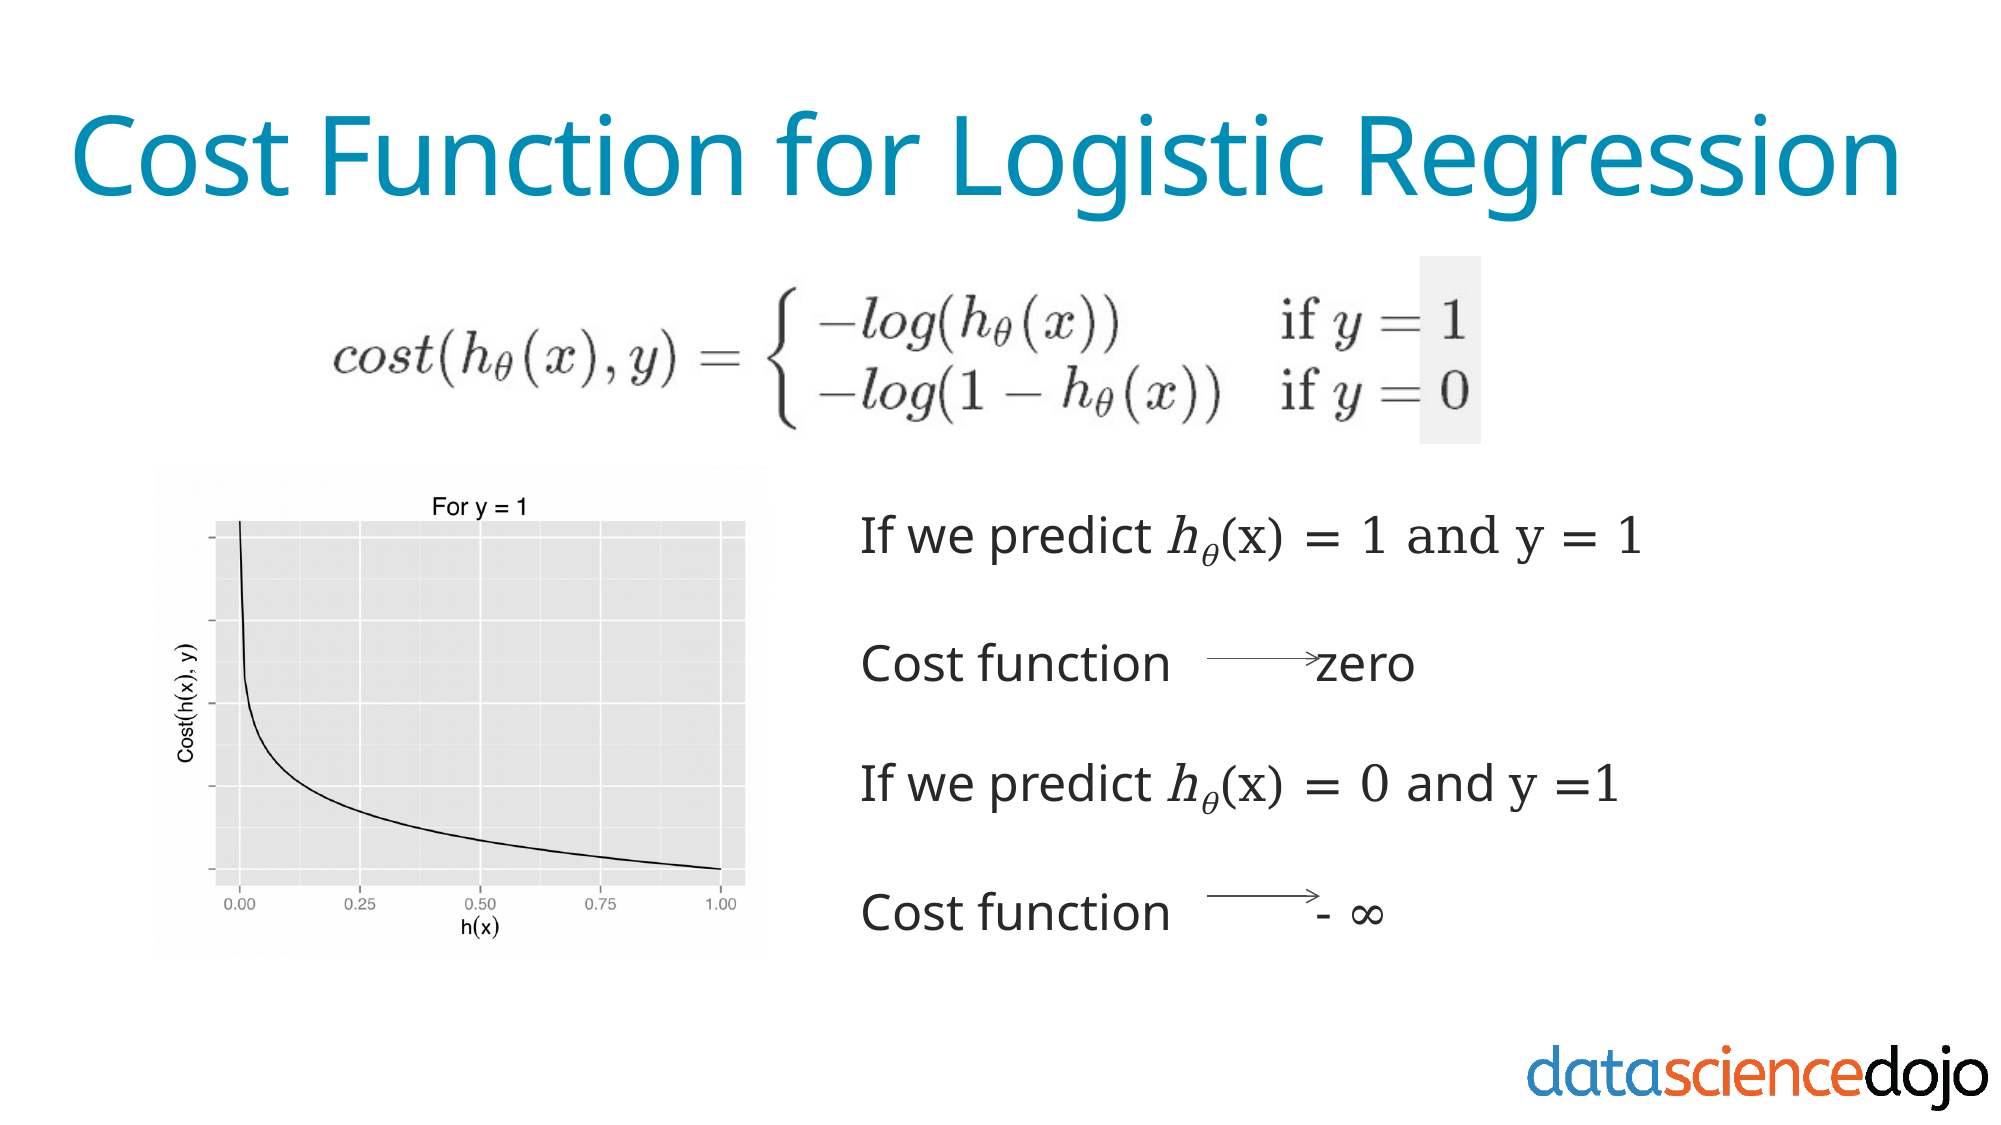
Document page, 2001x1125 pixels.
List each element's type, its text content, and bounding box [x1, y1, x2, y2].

title Cost Function for Logistic Regression [44, 85, 1957, 234]
picture [1524, 1037, 1988, 1113]
picture [328, 255, 1481, 444]
picture [155, 466, 769, 957]
text_box If we predict hθ(x) = 1 and y = 1 Cost function zero If we predict hθ(x) = 0 and y =1 Cost function - ∞ [845, 496, 1663, 1008]
